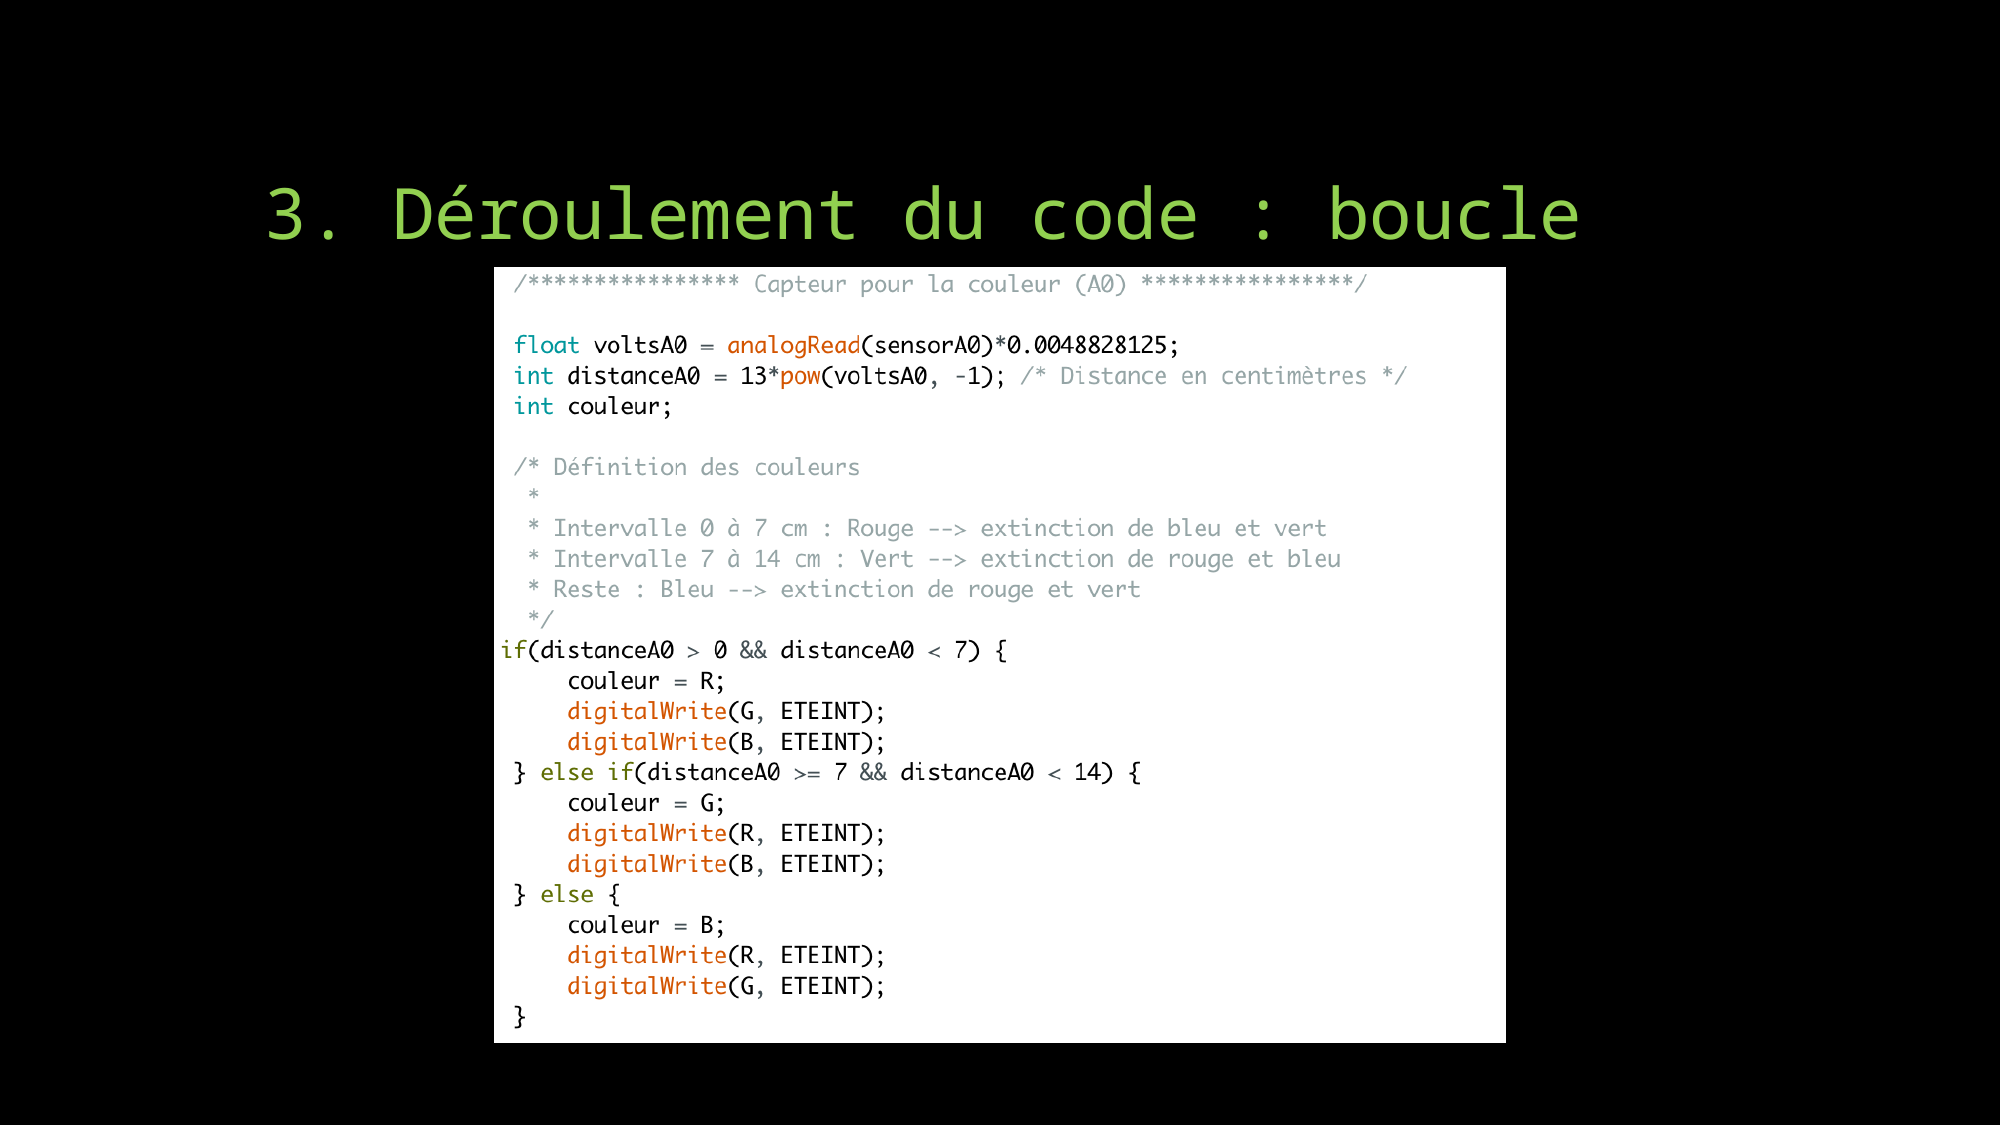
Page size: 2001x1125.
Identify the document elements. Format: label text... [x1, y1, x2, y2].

title 3. Déroulement du code : boucle [249, 75, 1750, 263]
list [494, 267, 1506, 1043]
